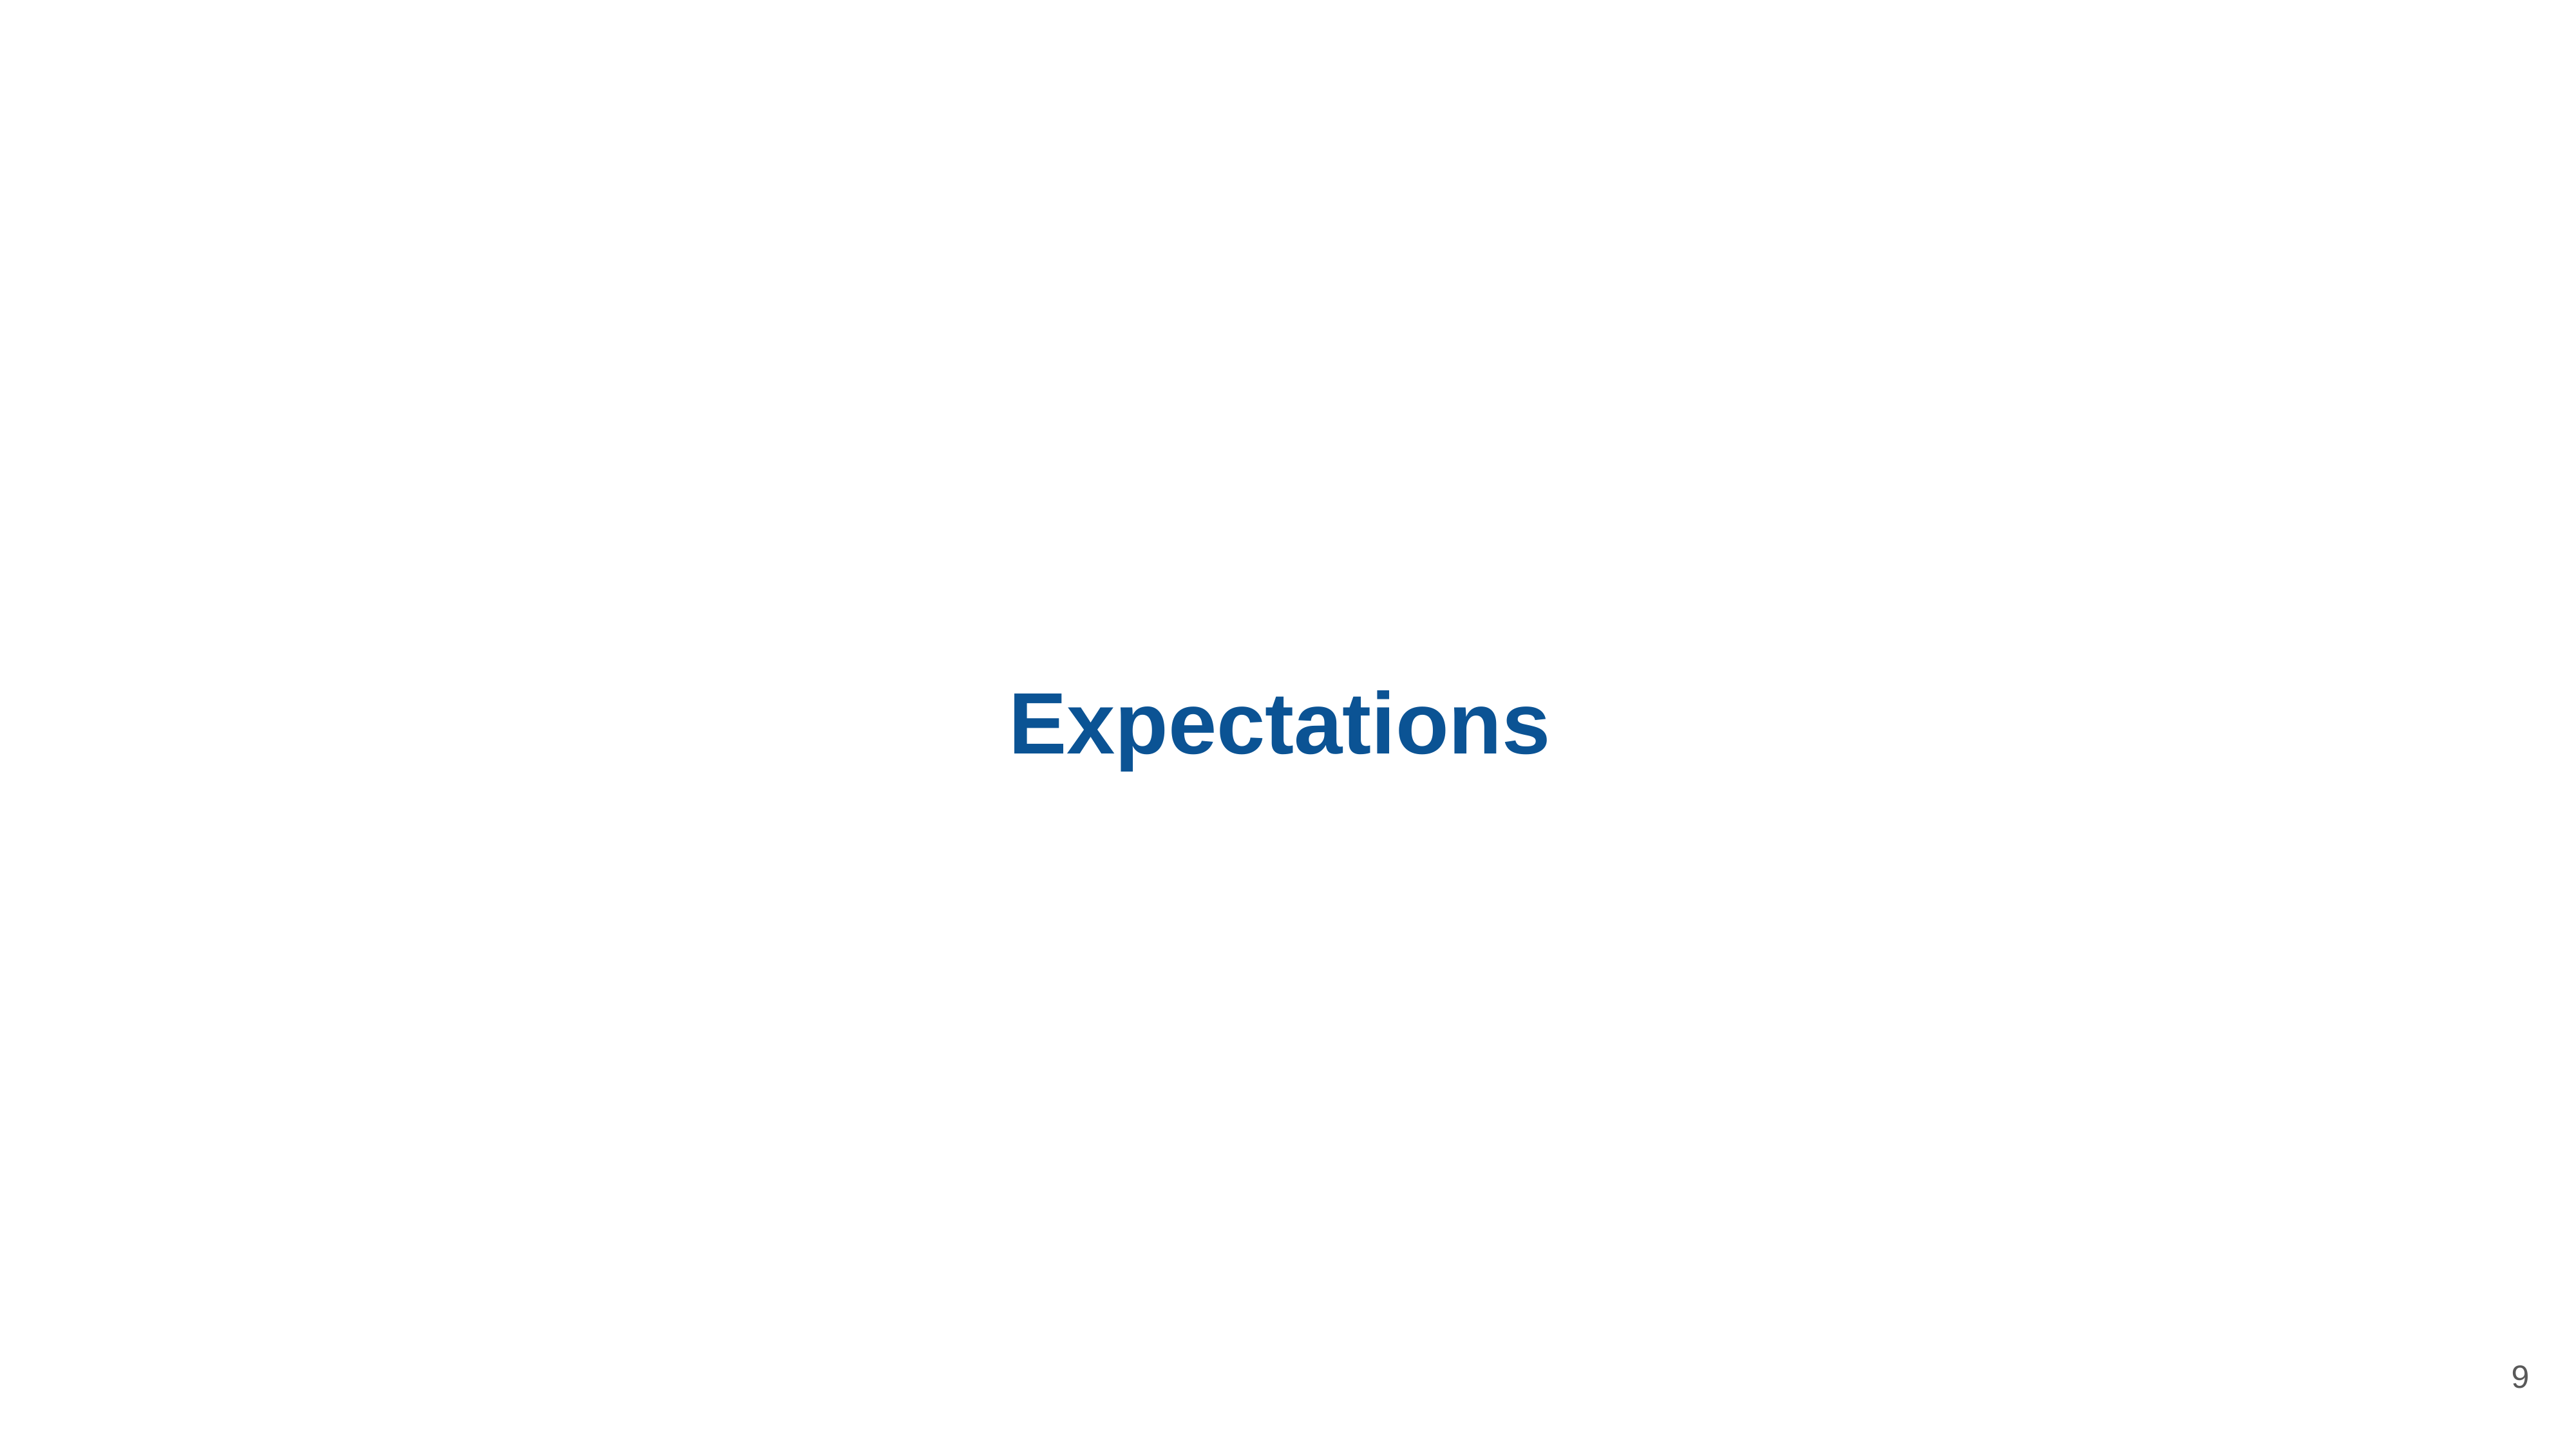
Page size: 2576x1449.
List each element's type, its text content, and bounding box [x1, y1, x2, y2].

text_box ‹#› [2490, 1336, 2549, 1414]
title Expectations [1, 0, 2559, 1443]
